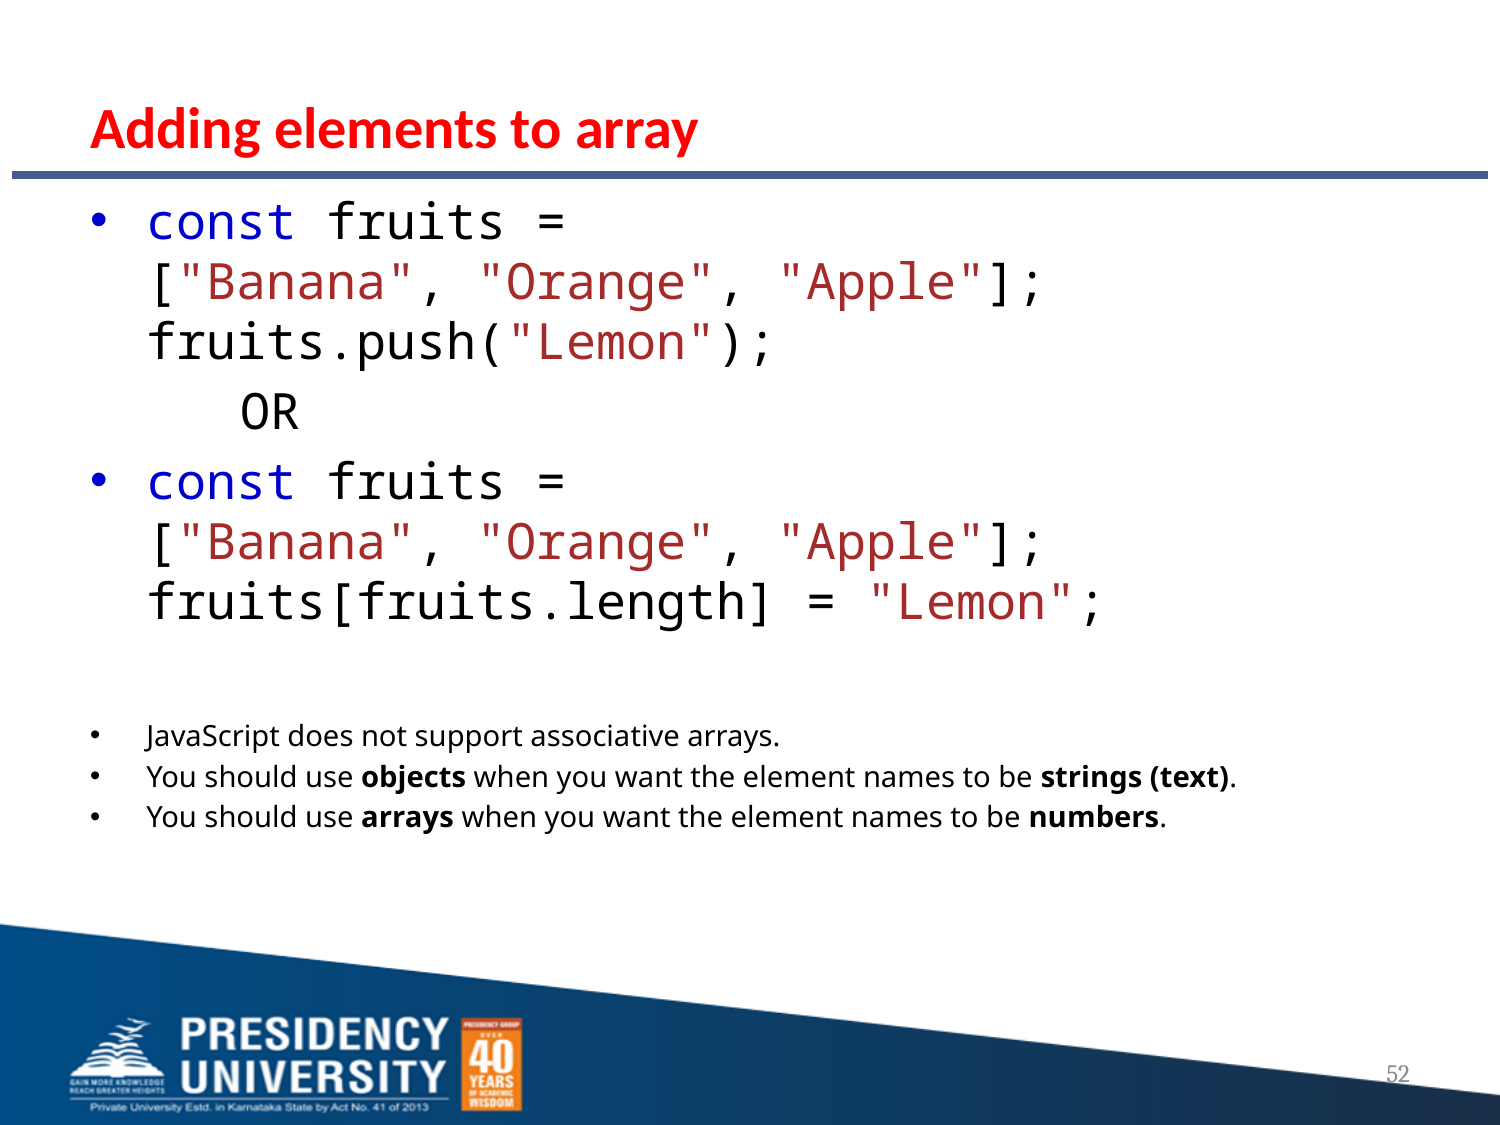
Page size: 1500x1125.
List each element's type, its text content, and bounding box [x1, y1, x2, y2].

list const fruits = ["Banana", "Orange", "Apple"]; fruits.push("Lemon"); OR const fruits = ["Banana", "Orange", "Apple"]; fruits[fruits.length] = "Lemon"; JavaScript does not support associative arrays. You should use objects when you want the element names to be strings (text). You should use arrays when you want the element names to be numbers. [75, 182, 1425, 950]
picture [0, 921, 1500, 1125]
title Adding elements to array [75, 50, 1425, 168]
slide_number 52 [1074, 1042, 1425, 1103]
